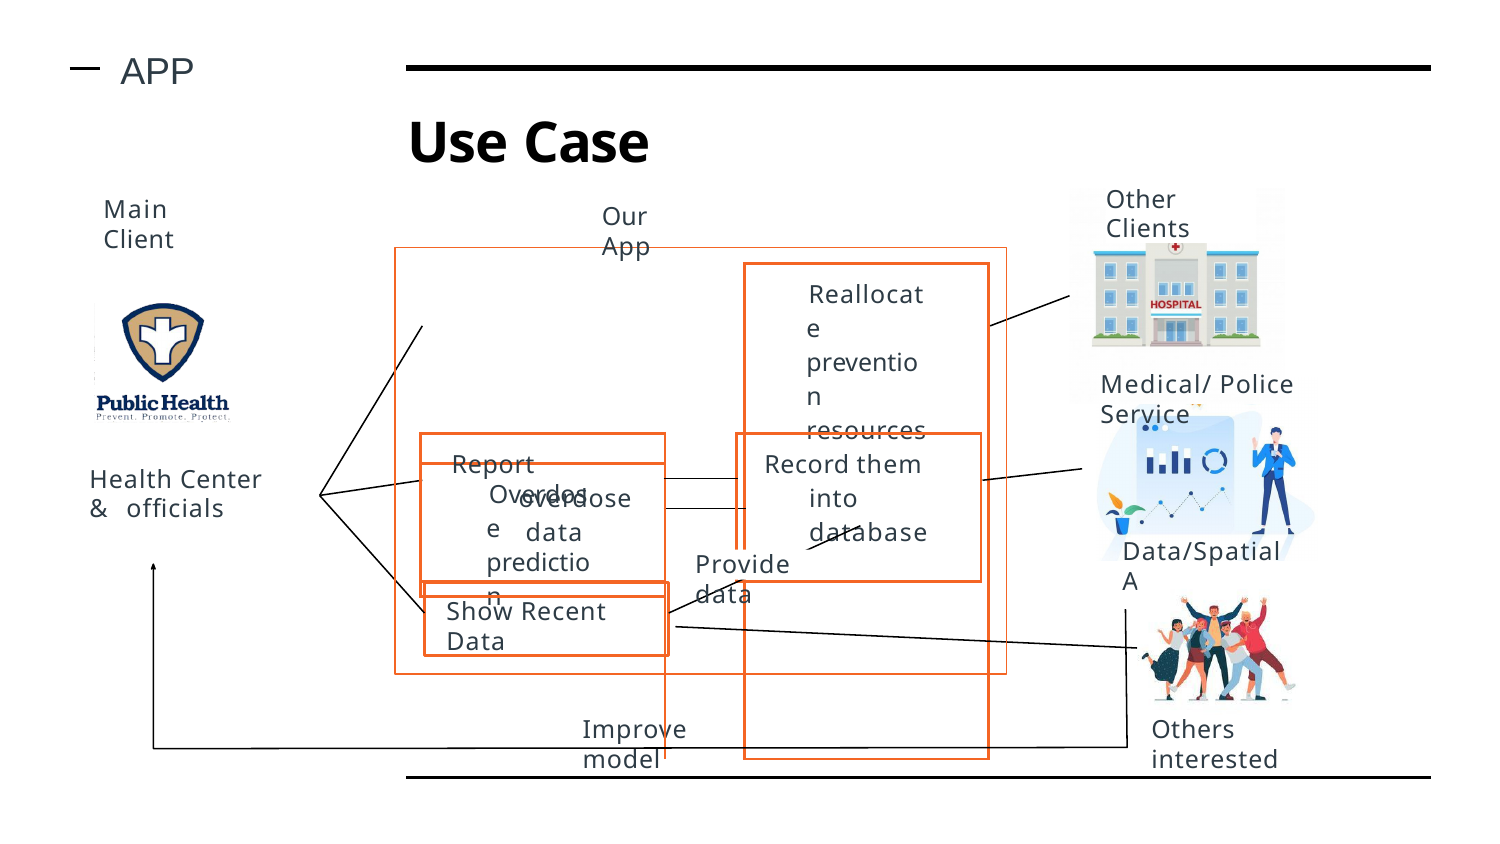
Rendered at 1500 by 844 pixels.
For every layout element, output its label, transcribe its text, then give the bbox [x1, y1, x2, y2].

text_box Others interested [1149, 711, 1349, 774]
table_header Reallocate prevention resources [746, 748, 987, 758]
table_cell [421, 748, 664, 759]
text_box [395, 247, 1007, 604]
text_box [1069, 188, 1285, 404]
title Use Case [405, 104, 659, 247]
table_cell [666, 748, 743, 759]
text_box Medical/ Police Service [1098, 366, 1356, 429]
text_box APP [118, 45, 198, 93]
text_box Health Center & ofﬁcials [87, 460, 270, 523]
text_box Main Client [101, 191, 233, 254]
text_box [91, 303, 232, 423]
text_box Provide data [693, 546, 836, 609]
text_box [153, 567, 1128, 749]
text_box Our App [599, 198, 698, 260]
text_box Improve model [580, 759, 749, 774]
text_box Other Clients [1105, 184, 1257, 243]
text_box [1096, 404, 1318, 561]
text_box [1137, 567, 1300, 729]
text_box Data/Spatial Analyst [1120, 533, 1350, 596]
